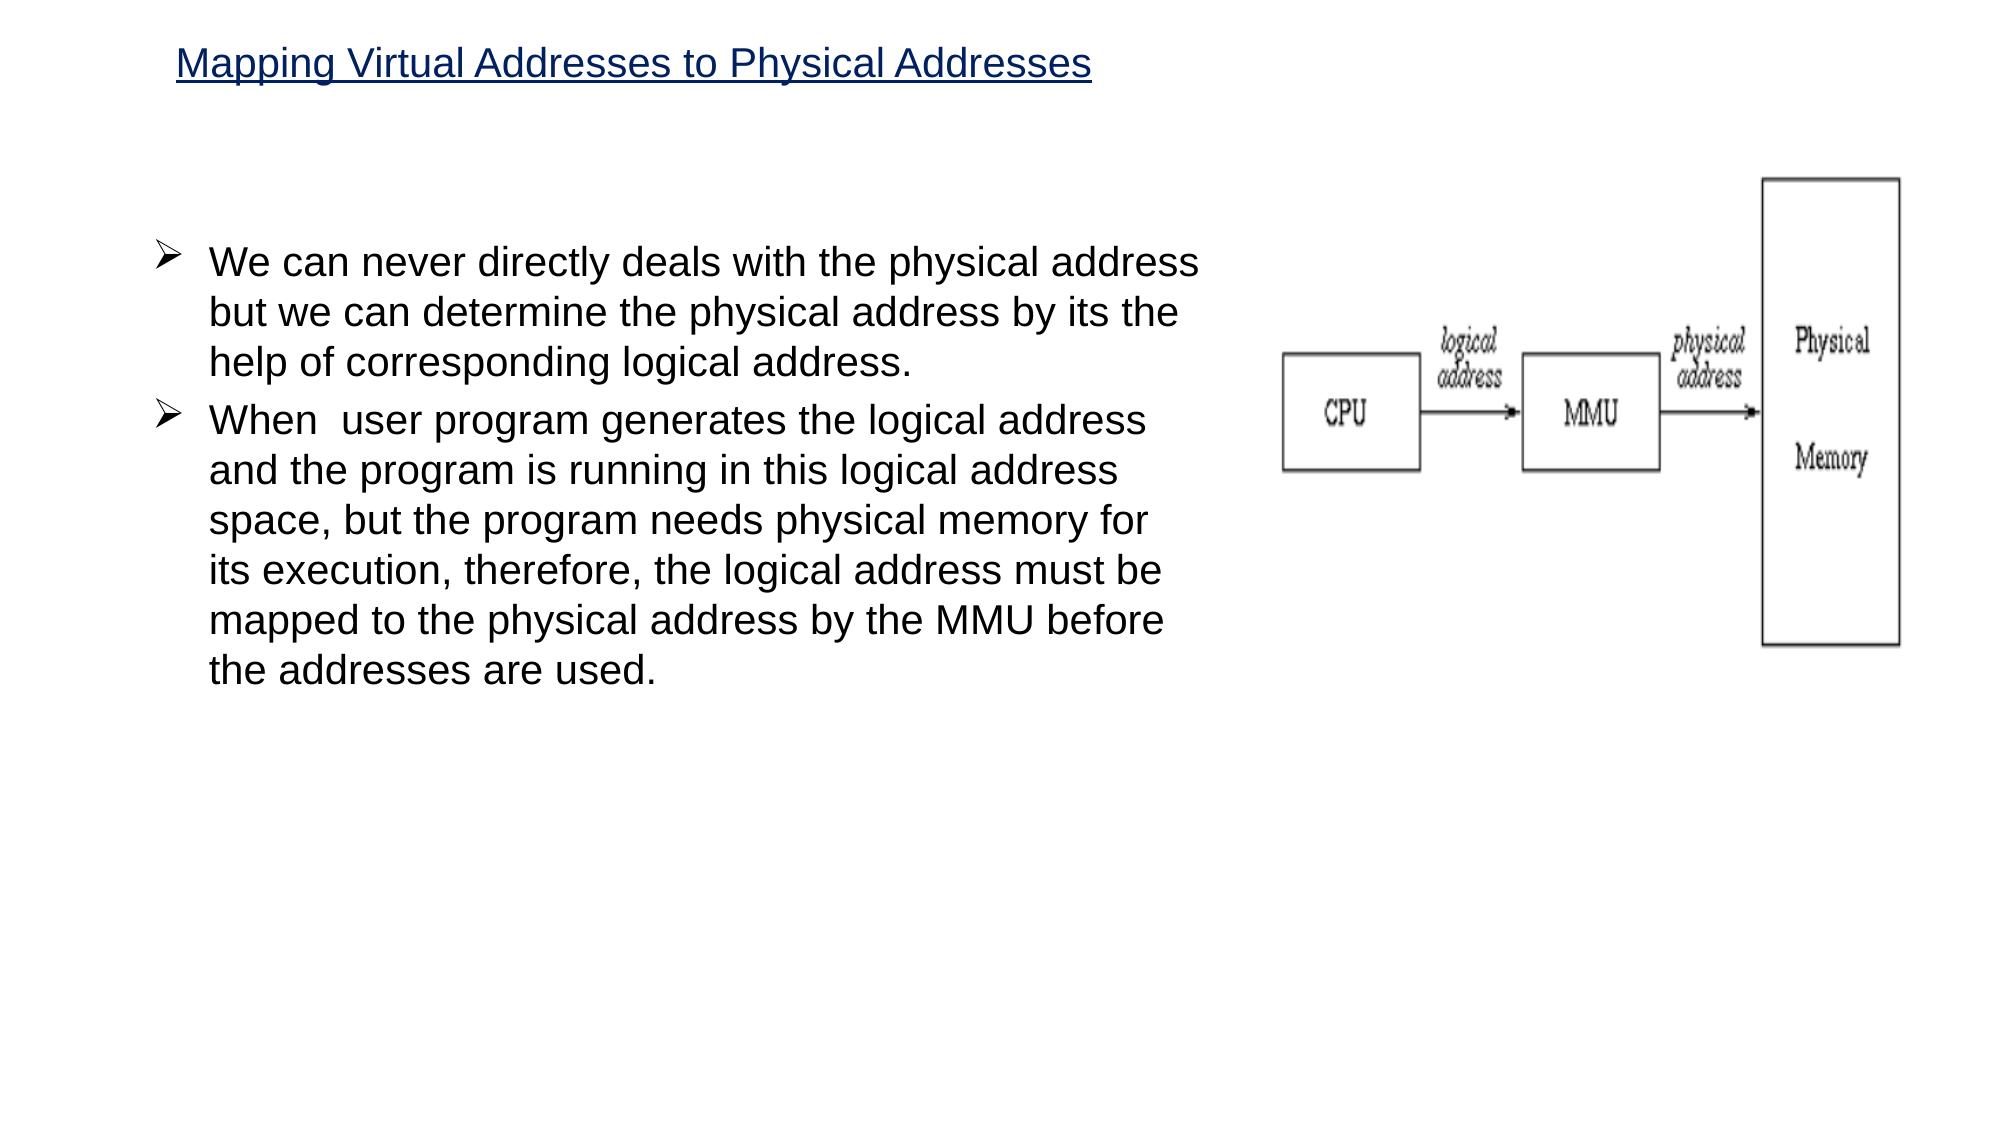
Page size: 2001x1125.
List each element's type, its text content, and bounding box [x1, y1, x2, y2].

title Mapping Virtual Addresses to Physical Addresses [137, 17, 1131, 144]
list We can never directly deals with the physical address but we can determine the physical address by its the help of corresponding logical address. When user program generates the logical address and the program is running in this logical address space, but the program needs physical memory for its execution, therefore, the logical address must be mapped to the physical address by the MMU before the addresses are used. [137, 227, 1216, 964]
picture [1226, 143, 1985, 707]
